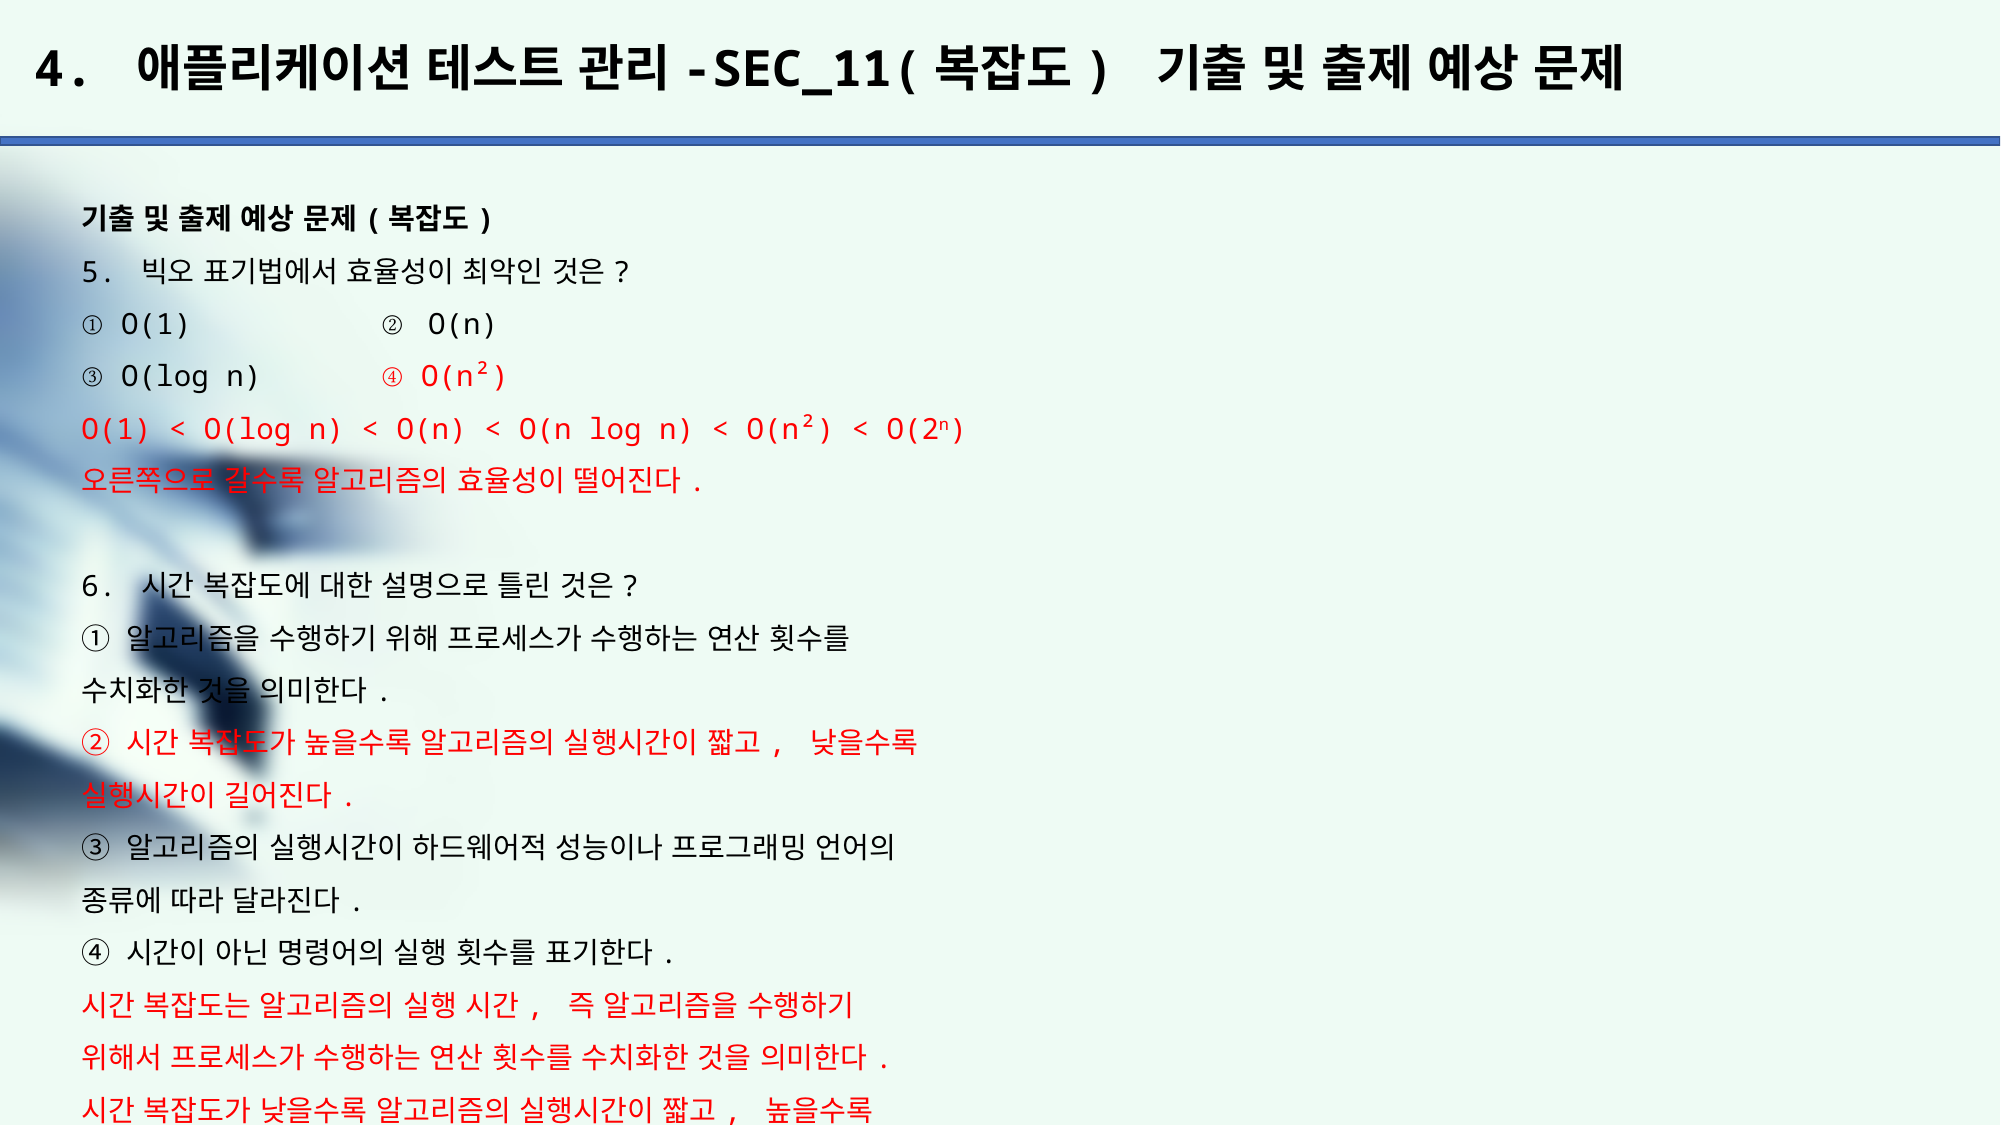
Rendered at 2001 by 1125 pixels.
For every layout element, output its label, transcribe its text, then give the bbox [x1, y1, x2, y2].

picture [0, 146, 2000, 1125]
picture [0, 0, 2000, 136]
title 4. 애플리케이션 테스트 관리-SEC_11(복잡도) 기출 및 출제 예상 문제 [19, 14, 1993, 126]
text_box 기출 및 출제 예상 문제(복잡도) 5. 빅오 표기법에서 효율성이 최악인 것은? ① O(1) ② O(n) ③ O(log n) ④ O(n²) O(1) < O(log n) < O(n) < O(n log n) < O(n²) < O(2n) 오른쪽으로 갈수록 알고리즘의 효율성이 떨어진다. 6. 시간 복잡도에 대한 설명으로 틀린 것은? ① 알고리즘을 수행하기 위해 프로세스가 수행하는 연산 횟수를 수치화한 것을 의미한다. ② 시간 복잡도가 높을수록 알고리즘의 실행시간이 짧고, 낮을수록 실행시간이 길어진다. ③ 알고리즘의 실행시간이 하드웨어적 성능이나 프로그래밍 언어의 종류에 따라 달라진다. ④ 시간이 아닌 명령어의 실행 횟수를 표기한다. 시간 복잡도는 알고리즘의 실행 시간, 즉 알고리즘을 수행하기 위해서 프로세스가 수행하는 연산 횟수를 수치화한 것을 의미한다. 시간 복잡도가 낮을수록 알고리즘의 실행시간이 짧고, 높을수록 실행시간이 길어진다. 시간 복잡도는 알고리즘의 실행시간이 하드웨어적 성능이나 프로그래밍 언어의 종류에 따라 달라지기 때문에 시간이 아닌 명령어의 실행 횟수를 표기하는데, 이러한 표기법을 점근 표기법 이라고 한다. [66, 175, 1000, 1125]
